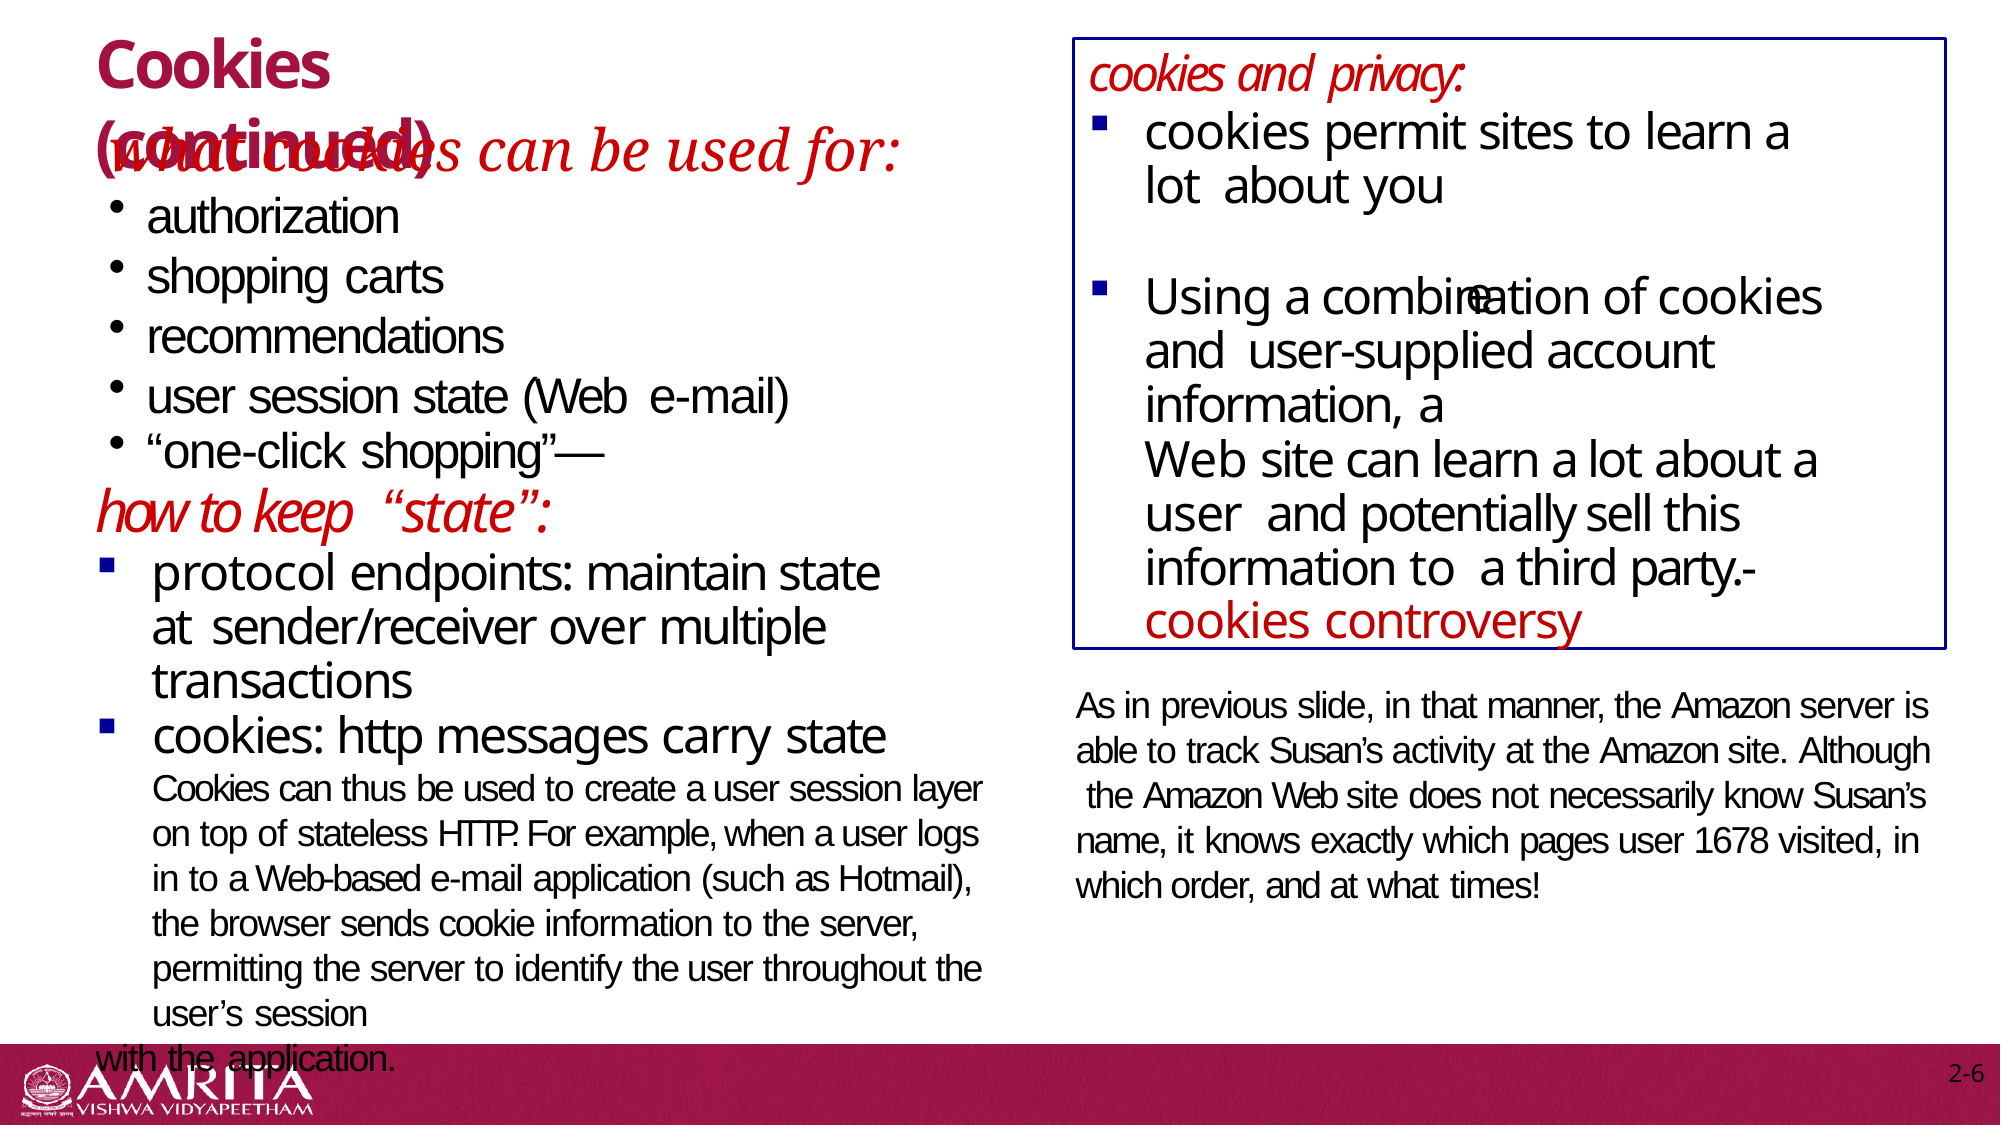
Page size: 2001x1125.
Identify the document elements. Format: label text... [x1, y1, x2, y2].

text_box what cookies can be used for: authorization shopping carts recommendations user session state (Web e-mail) “one-click shopping”— how to keep “state”: protocol endpoints: maintain state at sender/receiver over multiple transactions cookies: http messages carry state Cookies can thus be used to create a user session layer on top of stateless HTTP. For example, when a user logs in to a Web-based e-mail application (such as Hotmail), the browser sends cookie information to the server, permitting the server to identify the user throughout the user’s session with the application. [93, 110, 994, 1079]
picture [0, 1044, 2000, 1125]
text_box cookies and privacy: cookies permit sites to learn a lot about you Using a combination of cookies and user-supplied account information, a Web site can learn a lot about a user and potentially sell this information to a third party.- cookies controversy [1073, 38, 1946, 649]
text_box As in previous slide, in that manner, the Amazon server is able to track Susan’s activity at the Amazon site. Although the Amazon Web site does not necessarily know Susan’s name, it knows exactly which pages user 1678 visited, in which order, and at what times! [1073, 678, 1940, 906]
text_box 2-6 [1946, 1055, 1987, 1088]
title Cookies (continued) [93, 19, 644, 110]
